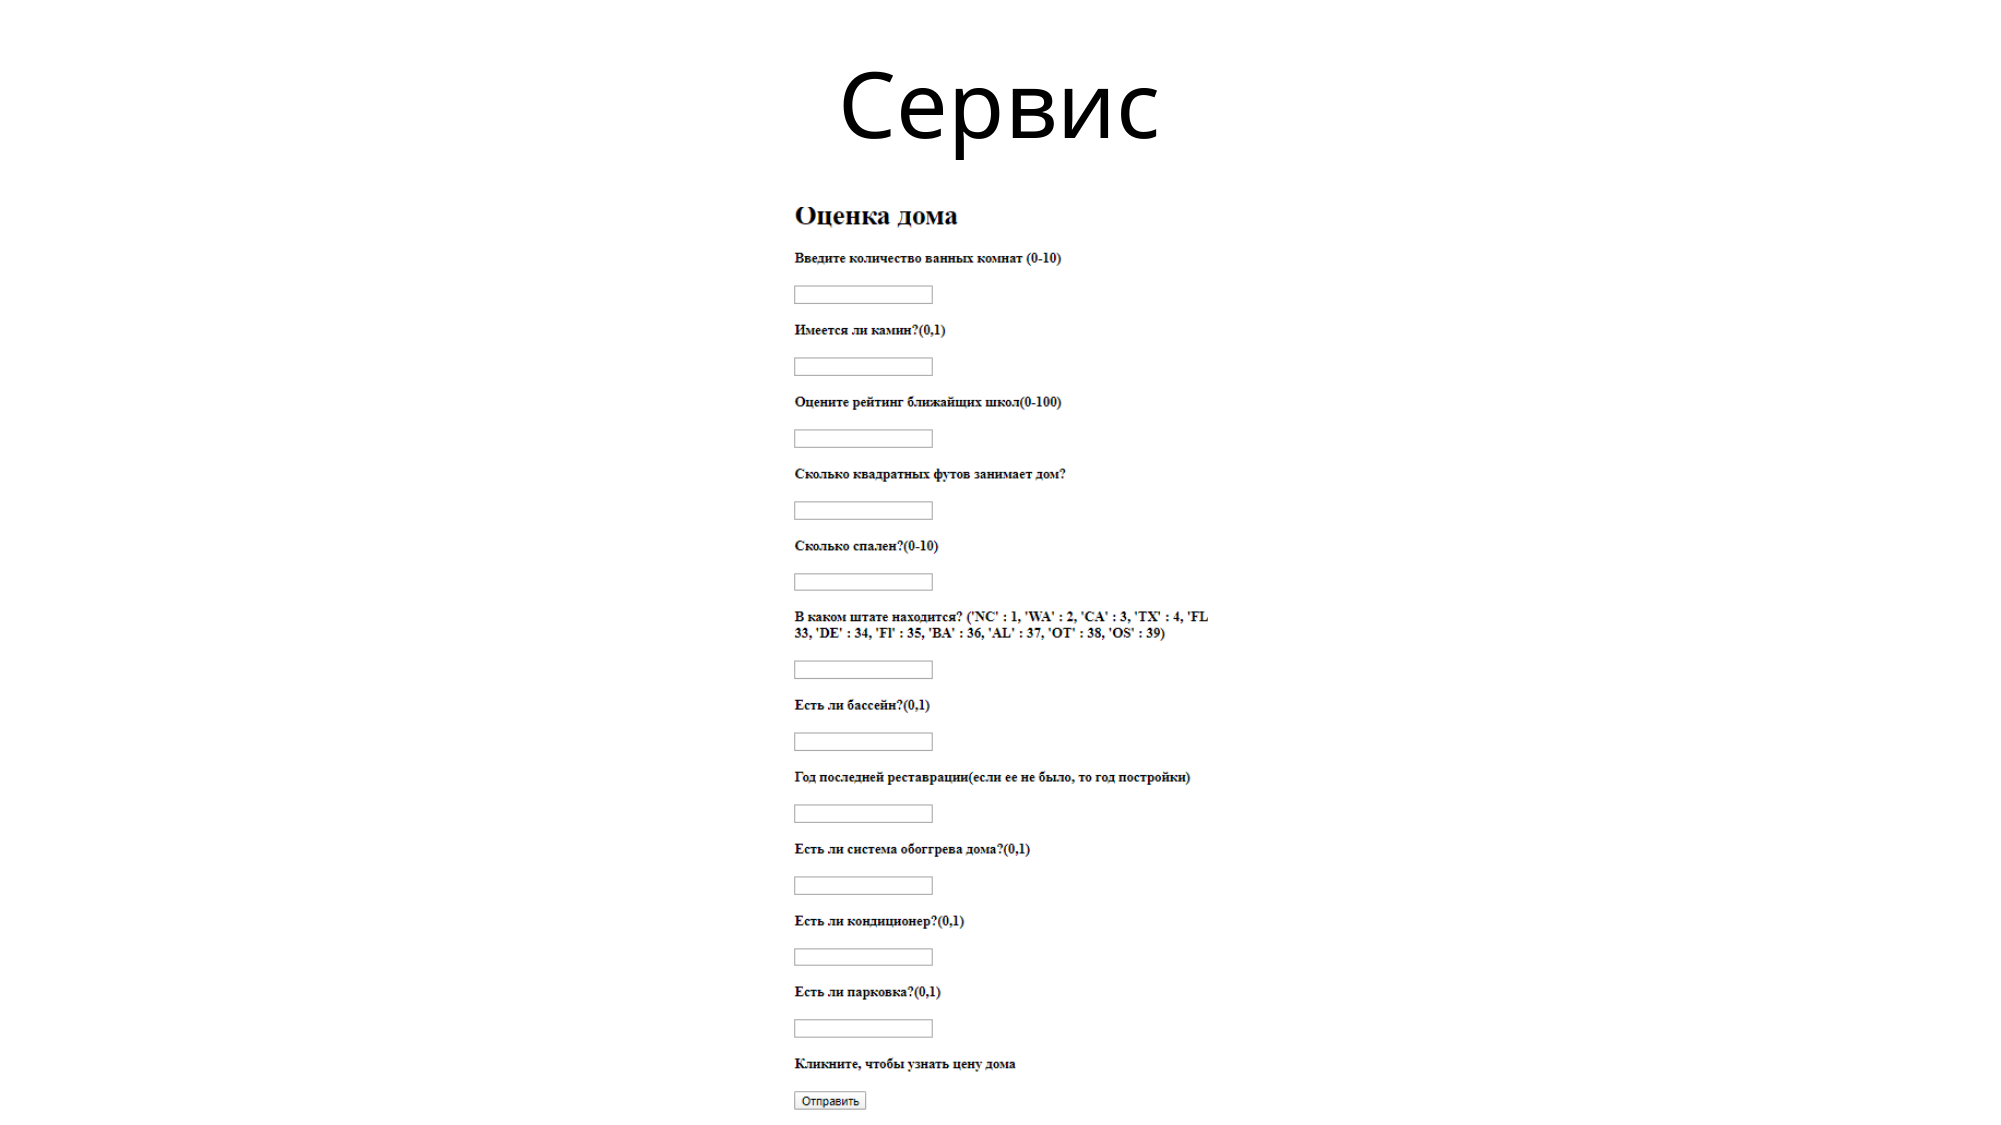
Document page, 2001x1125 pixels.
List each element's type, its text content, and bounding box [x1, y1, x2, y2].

title Сервис [137, 0, 1863, 218]
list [792, 207, 1208, 1125]
